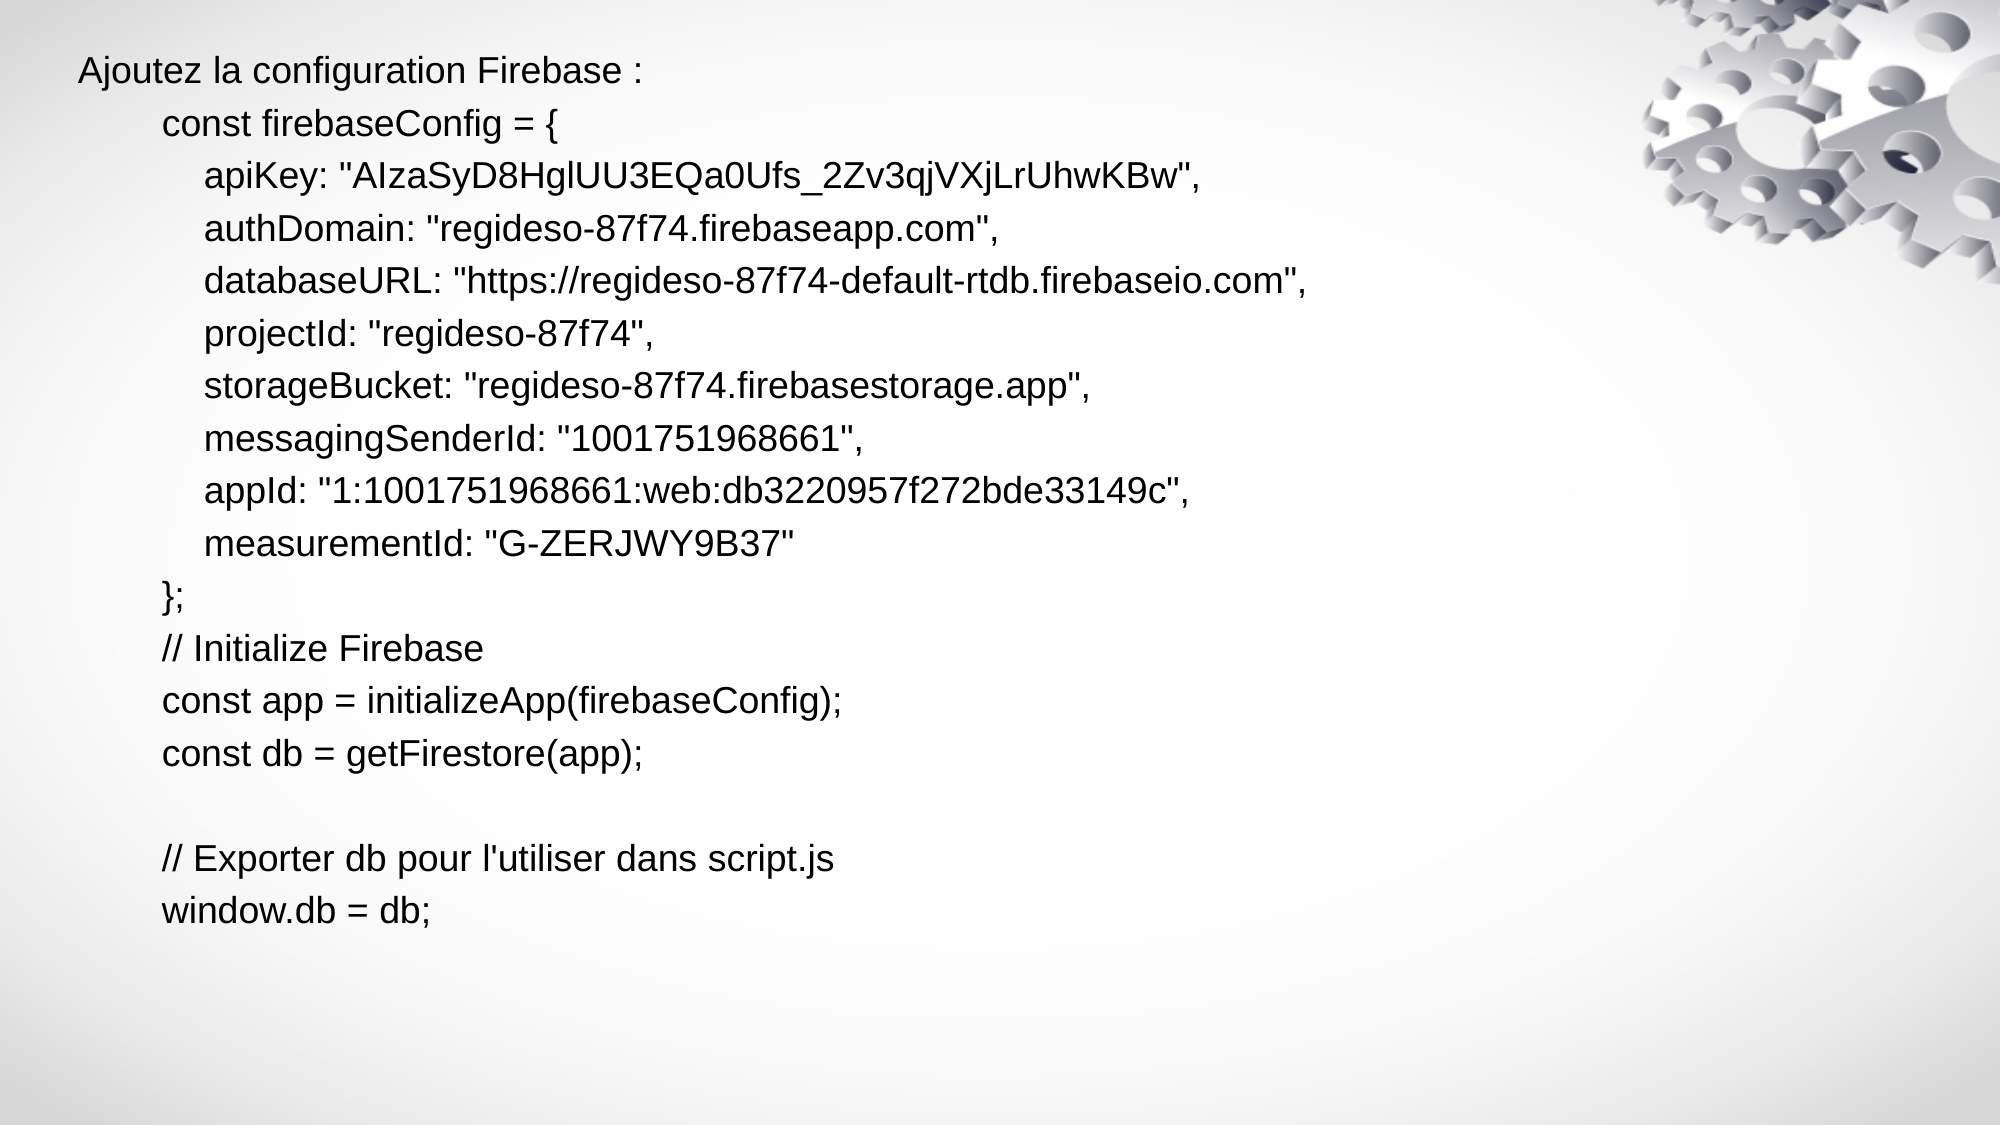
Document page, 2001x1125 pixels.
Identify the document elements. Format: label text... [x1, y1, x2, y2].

list Ajoutez la configuration Firebase : const firebaseConfig = { apiKey: "AIzaSyD8HglUU3EQa0Ufs_2Zv3qjVXjLrUhwKBw", authDomain: "regideso-87f74.firebaseapp.com", databaseURL: "https://regideso-87f74-default-rtdb.firebaseio.com", projectId: "regideso-87f74", storageBucket: "regideso-87f74.firebasestorage.app", messagingSenderId: "1001751968661", appId: "1:1001751968661:web:db3220957f272bde33149c", measurementId: "G-ZERJWY9B37" }; // Initialize Firebase const app = initializeApp(firebaseConfig); const db = getFirestore(app); // Exporter db pour l'utiliser dans script.js window.db = db; [62, 38, 1972, 1088]
picture [0, 0, 2000, 1125]
